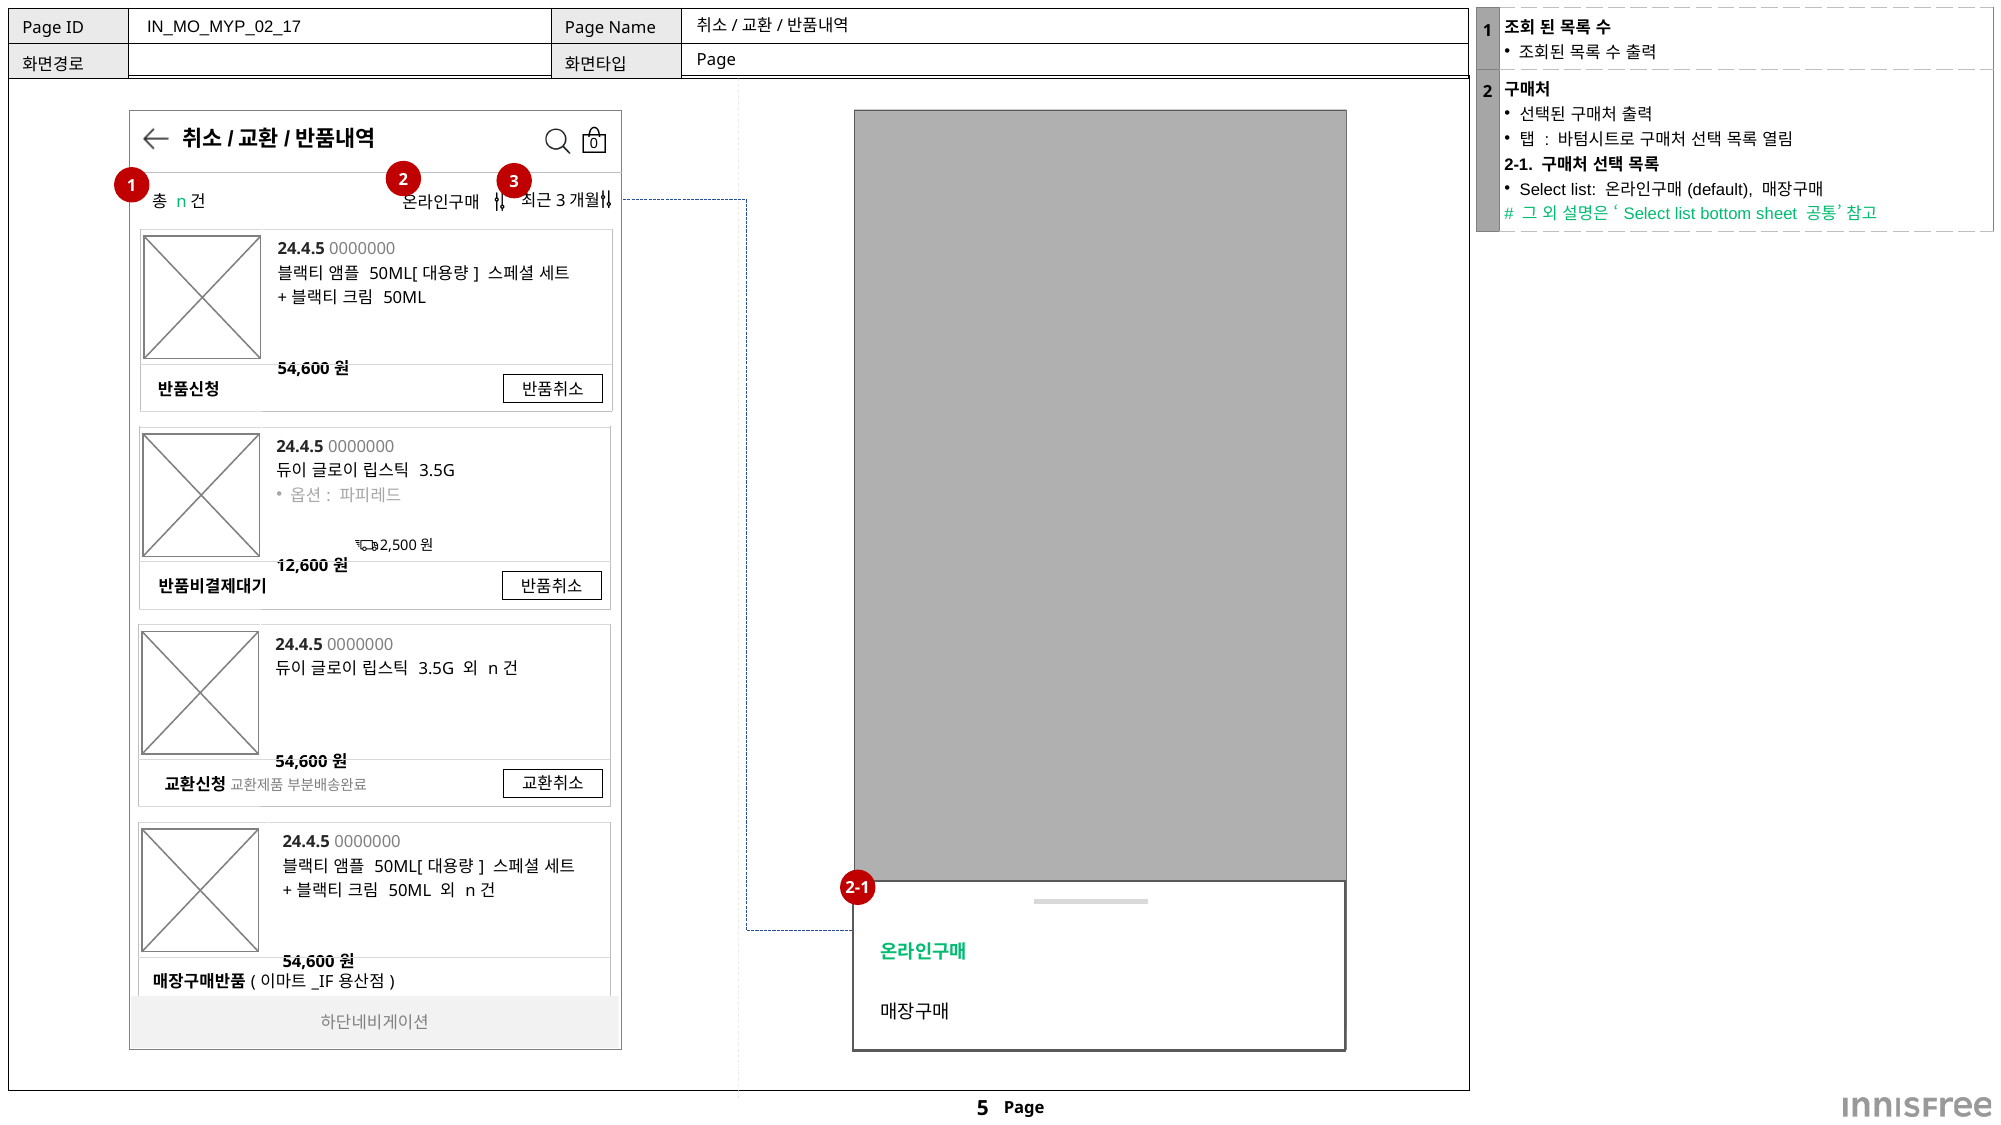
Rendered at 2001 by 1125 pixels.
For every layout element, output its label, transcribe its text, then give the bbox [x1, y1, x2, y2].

text_box 하단네비게이션 [130, 995, 620, 1049]
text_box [142, 433, 260, 557]
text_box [538, 122, 614, 161]
text_box 반품취소 [503, 373, 603, 403]
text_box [623, 200, 870, 931]
title 취소/교환/반품내역 [681, 8, 1467, 42]
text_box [506, 182, 624, 218]
text_box Page [681, 42, 1467, 78]
text_box 취소/교환/반품내역 [167, 117, 419, 159]
text_box 3 [496, 173, 532, 184]
subtitle IN_MO_MYP_02_17 [127, 8, 552, 44]
text_box 반품비결제대기 [144, 568, 283, 604]
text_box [141, 631, 259, 755]
table_header [139, 823, 267, 957]
table_header 24.4.5 0000000 듀이 글로이 립스틱 3.5G 외 n건 54,600원 [261, 625, 610, 759]
picture [1843, 1097, 1992, 1117]
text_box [141, 828, 259, 952]
table_cell [140, 562, 261, 609]
text_box 2 [387, 160, 420, 172]
text_box 교환신청 교환제품 부분배송완료 [149, 766, 382, 802]
text_box 반품취소 [502, 570, 602, 601]
text_box [853, 108, 1347, 1030]
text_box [387, 184, 549, 220]
table_header 조회 된 목록 수 조회된 목록 수 출력 [1500, 7, 1993, 69]
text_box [349, 528, 448, 563]
table_cell 구매처 선택된 구매처 출력 탭 : 바텀시트로 구매처 선택 목록 열림 2-1. 구매처 선택 목록 Select list: 온라인구매(default), 매장구매 # 그 외 설명은 ‘Select list bottom sheet 공통’ 참고 [1500, 69, 1993, 231]
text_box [144, 236, 261, 359]
text_box 반품신청 [143, 371, 235, 407]
text_box 3 [498, 162, 530, 172]
table_cell [141, 365, 262, 411]
table_cell [262, 562, 610, 609]
table_header 24.4.5 0000000 블랙티 앰플 50ML[대용량] 스페셜 세트+블랙티 크림 50ML 외 n건 54,600원 [268, 823, 610, 957]
text_box 2 [385, 173, 422, 185]
table_cell 2 [1477, 70, 1499, 231]
table_cell [263, 365, 612, 411]
text_box 교환취소 [503, 768, 603, 798]
table_cell [261, 760, 610, 806]
table_header 24.4.5 0000000 듀이 글로이 립스틱 3.5G 옵션: 파피레드 12,600원 [262, 428, 610, 561]
table_header [139, 625, 260, 759]
text_box 1 [114, 167, 150, 203]
text_box 총 n건 [137, 183, 244, 219]
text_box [852, 881, 1346, 1051]
table_header [141, 230, 262, 364]
table_header 1 [1477, 8, 1499, 69]
table_header 24.4.5 0000000 블랙티 앰플 50ML[대용량] 스페셜 세트+블랙티 크림 50ML 54,600원 [263, 230, 612, 364]
table_header [140, 428, 261, 561]
table_cell 매장구매반품(이마트_IF용산점) [139, 958, 610, 995]
picture [139, 120, 172, 152]
table_cell [139, 760, 260, 806]
